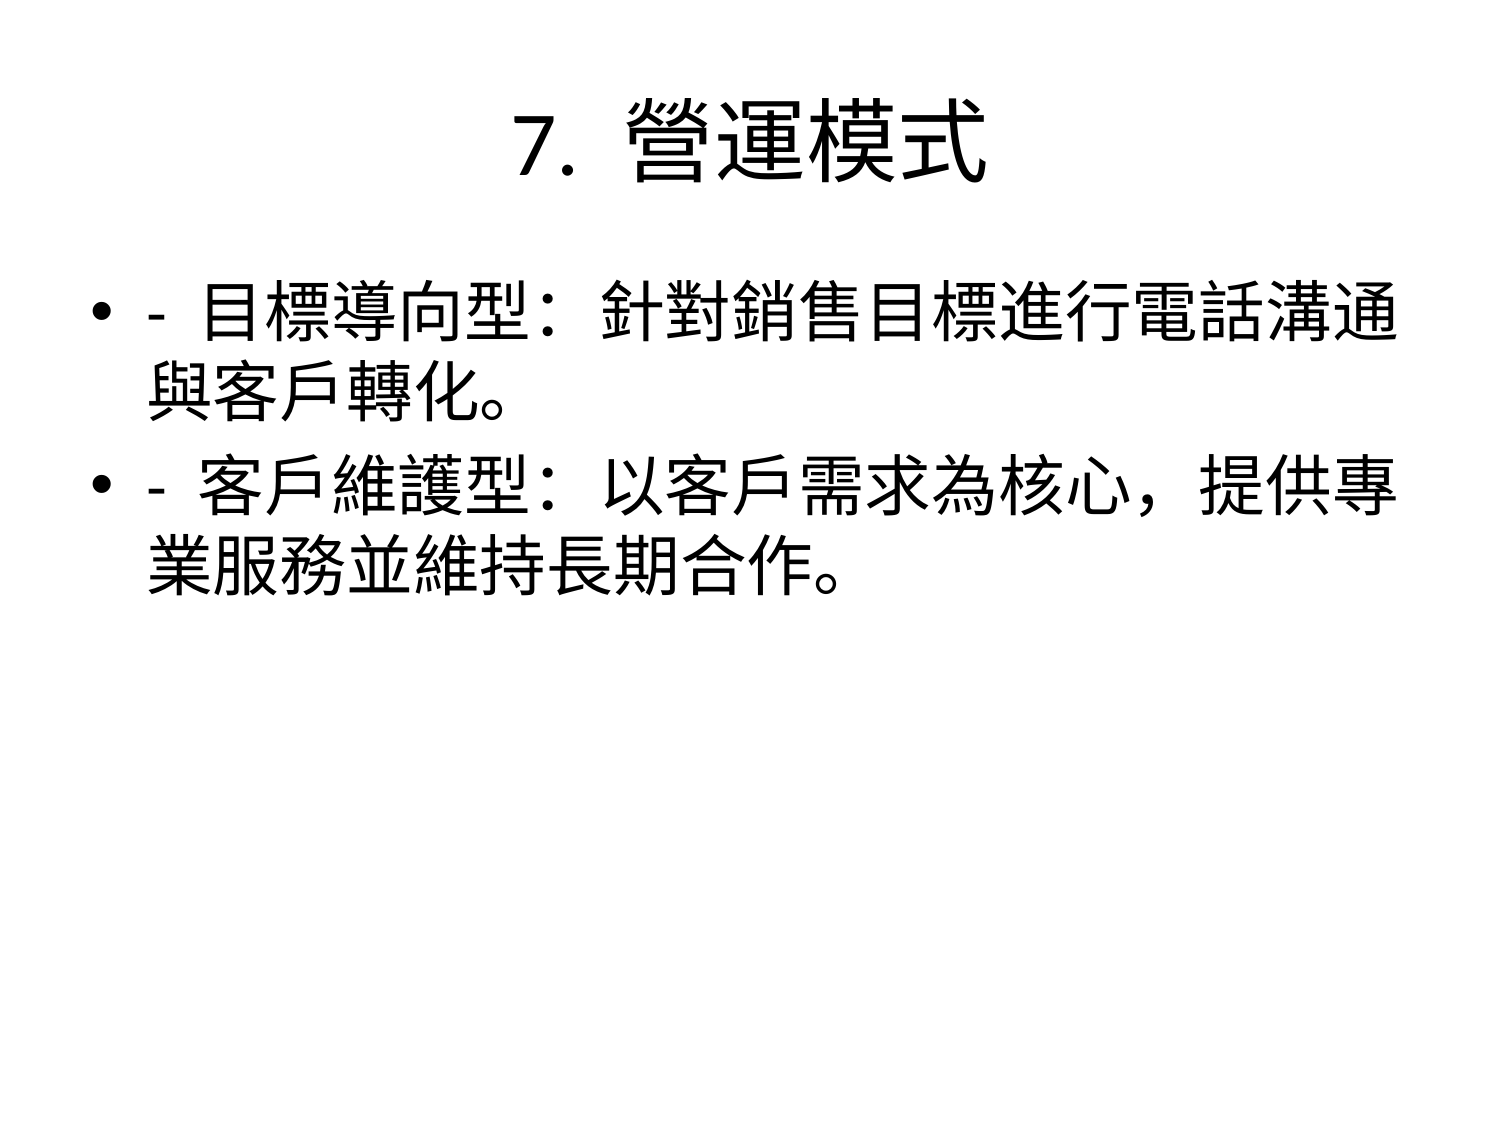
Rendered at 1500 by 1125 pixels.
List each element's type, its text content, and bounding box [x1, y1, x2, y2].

list - 目標導向型：針對銷售目標進行電話溝通與客戶轉化。 - 客戶維護型：以客戶需求為核心，提供專業服務並維持長期合作。 [75, 262, 1425, 1005]
title 7. 營運模式 [75, 45, 1425, 233]
